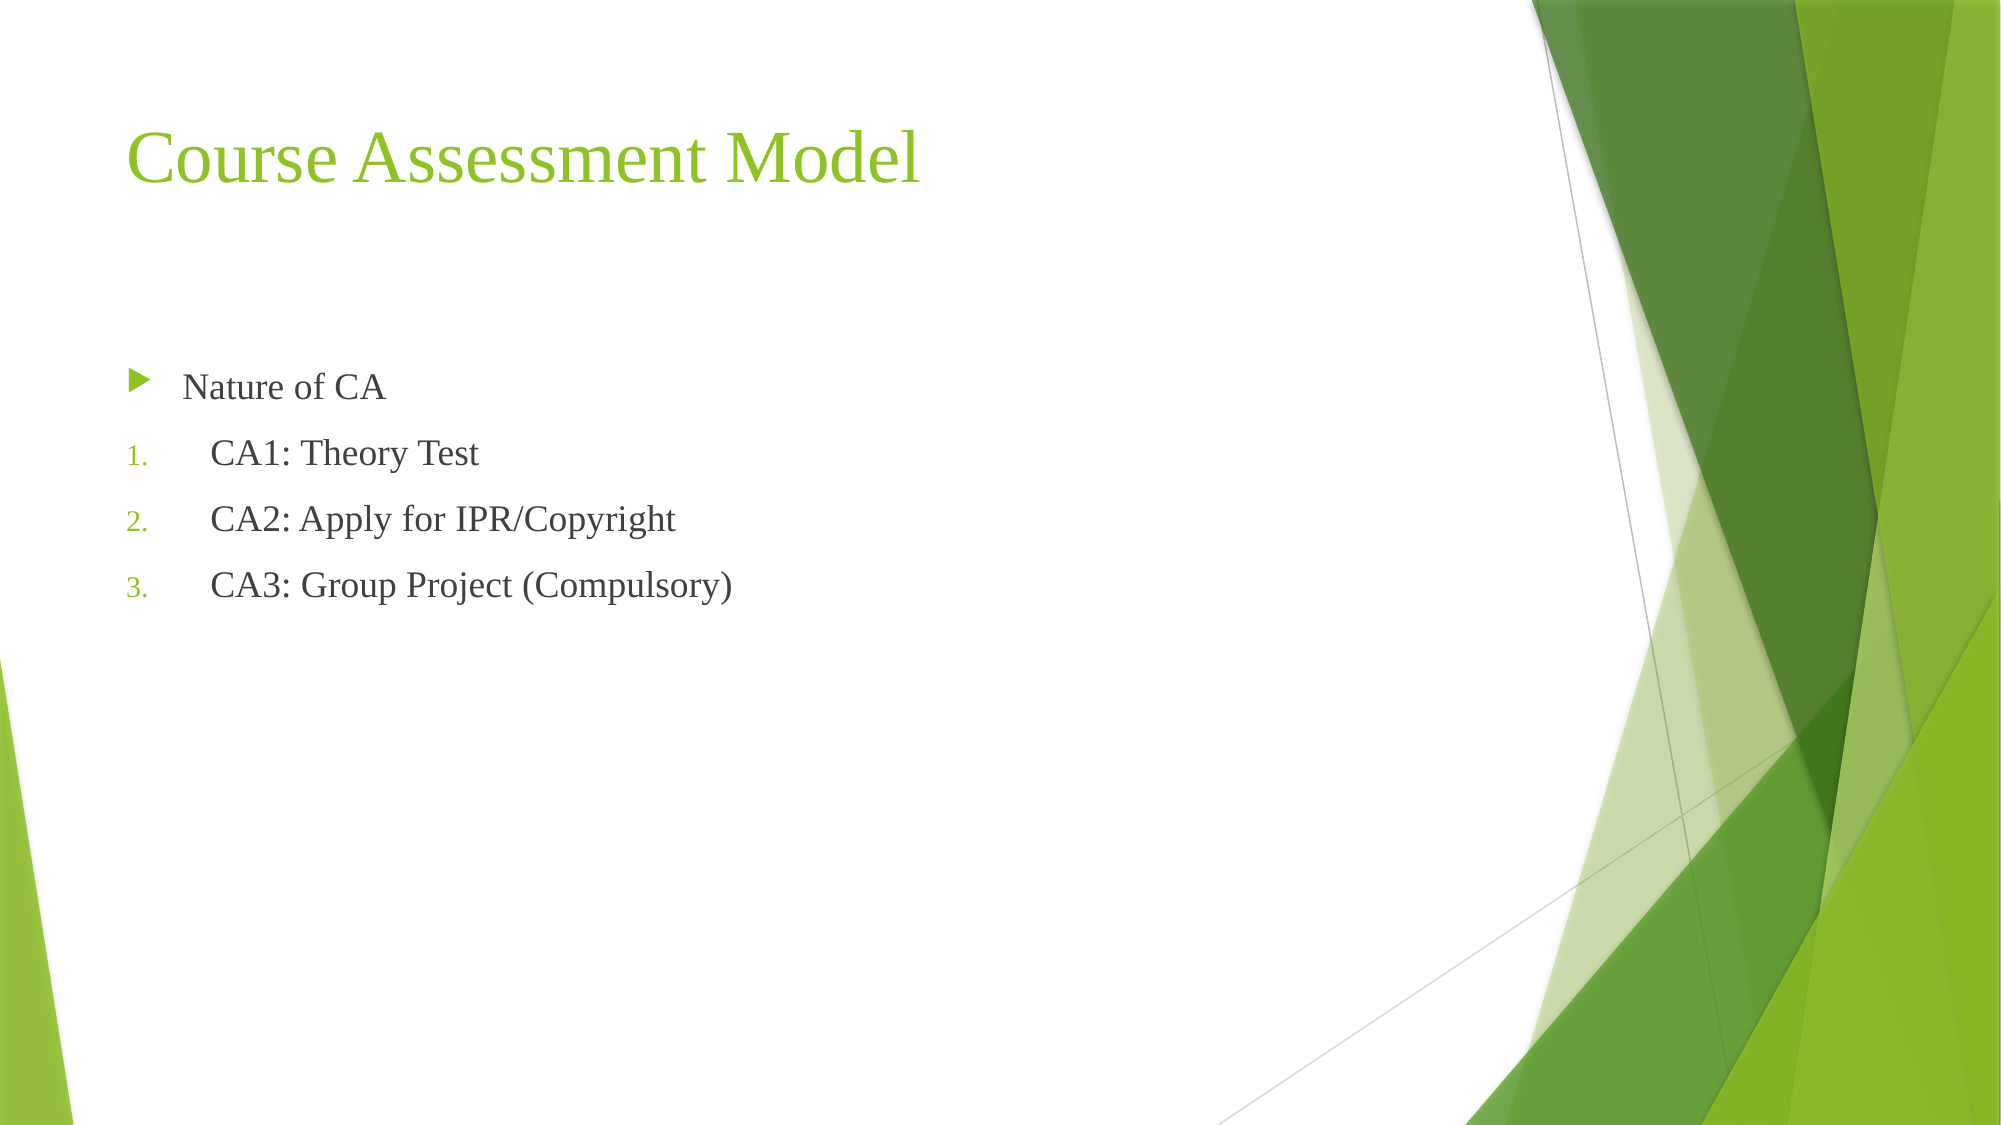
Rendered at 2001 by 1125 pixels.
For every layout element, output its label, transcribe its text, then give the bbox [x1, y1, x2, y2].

title Course Assessment Model [111, 99, 1522, 317]
list Nature of CA CA1: Theory Test CA2: Apply for IPR/Copyright CA3: Group Project (Compulsory) [111, 354, 1522, 992]
